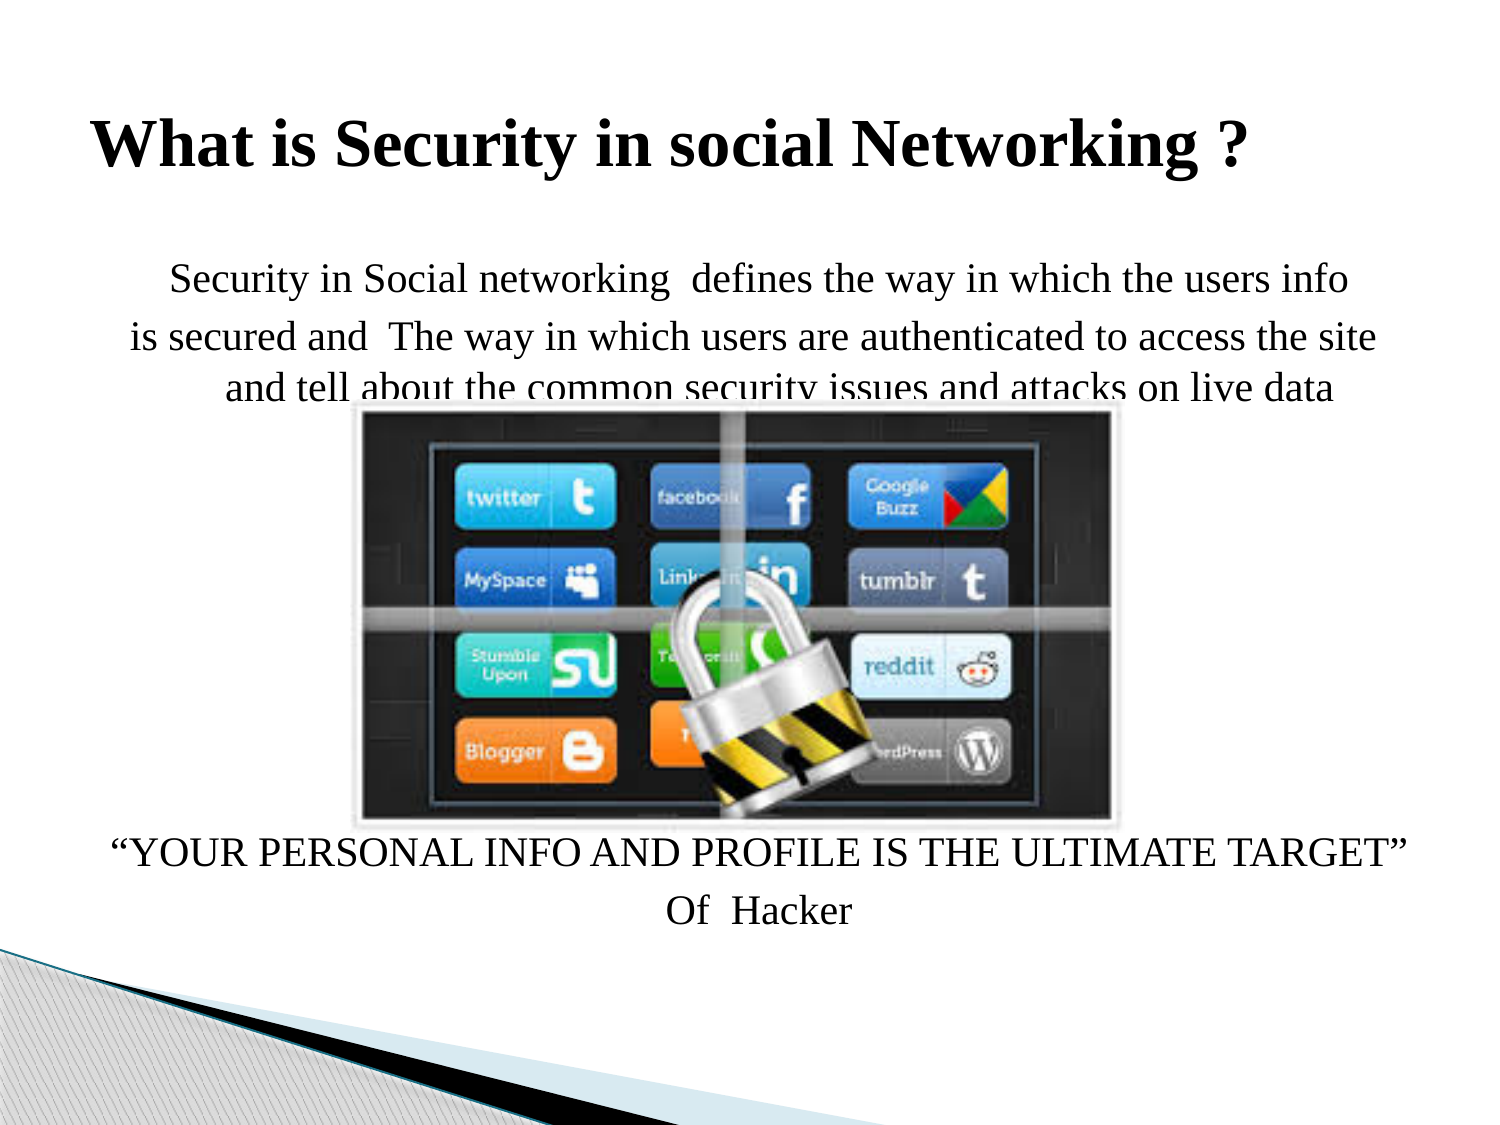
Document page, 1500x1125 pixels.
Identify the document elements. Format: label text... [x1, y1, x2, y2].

picture [349, 399, 1126, 833]
list Security in Social networking defines the way in which the users info is secured and The way in which users are authenticated to access the site and tell about the common security issues and attacks on live data “YOUR PERSONAL INFO AND PROFILE IS THE ULTIMATE TARGET” Of Hacker [75, 243, 1425, 986]
title What is Security in social Networking ? [75, 45, 1425, 233]
